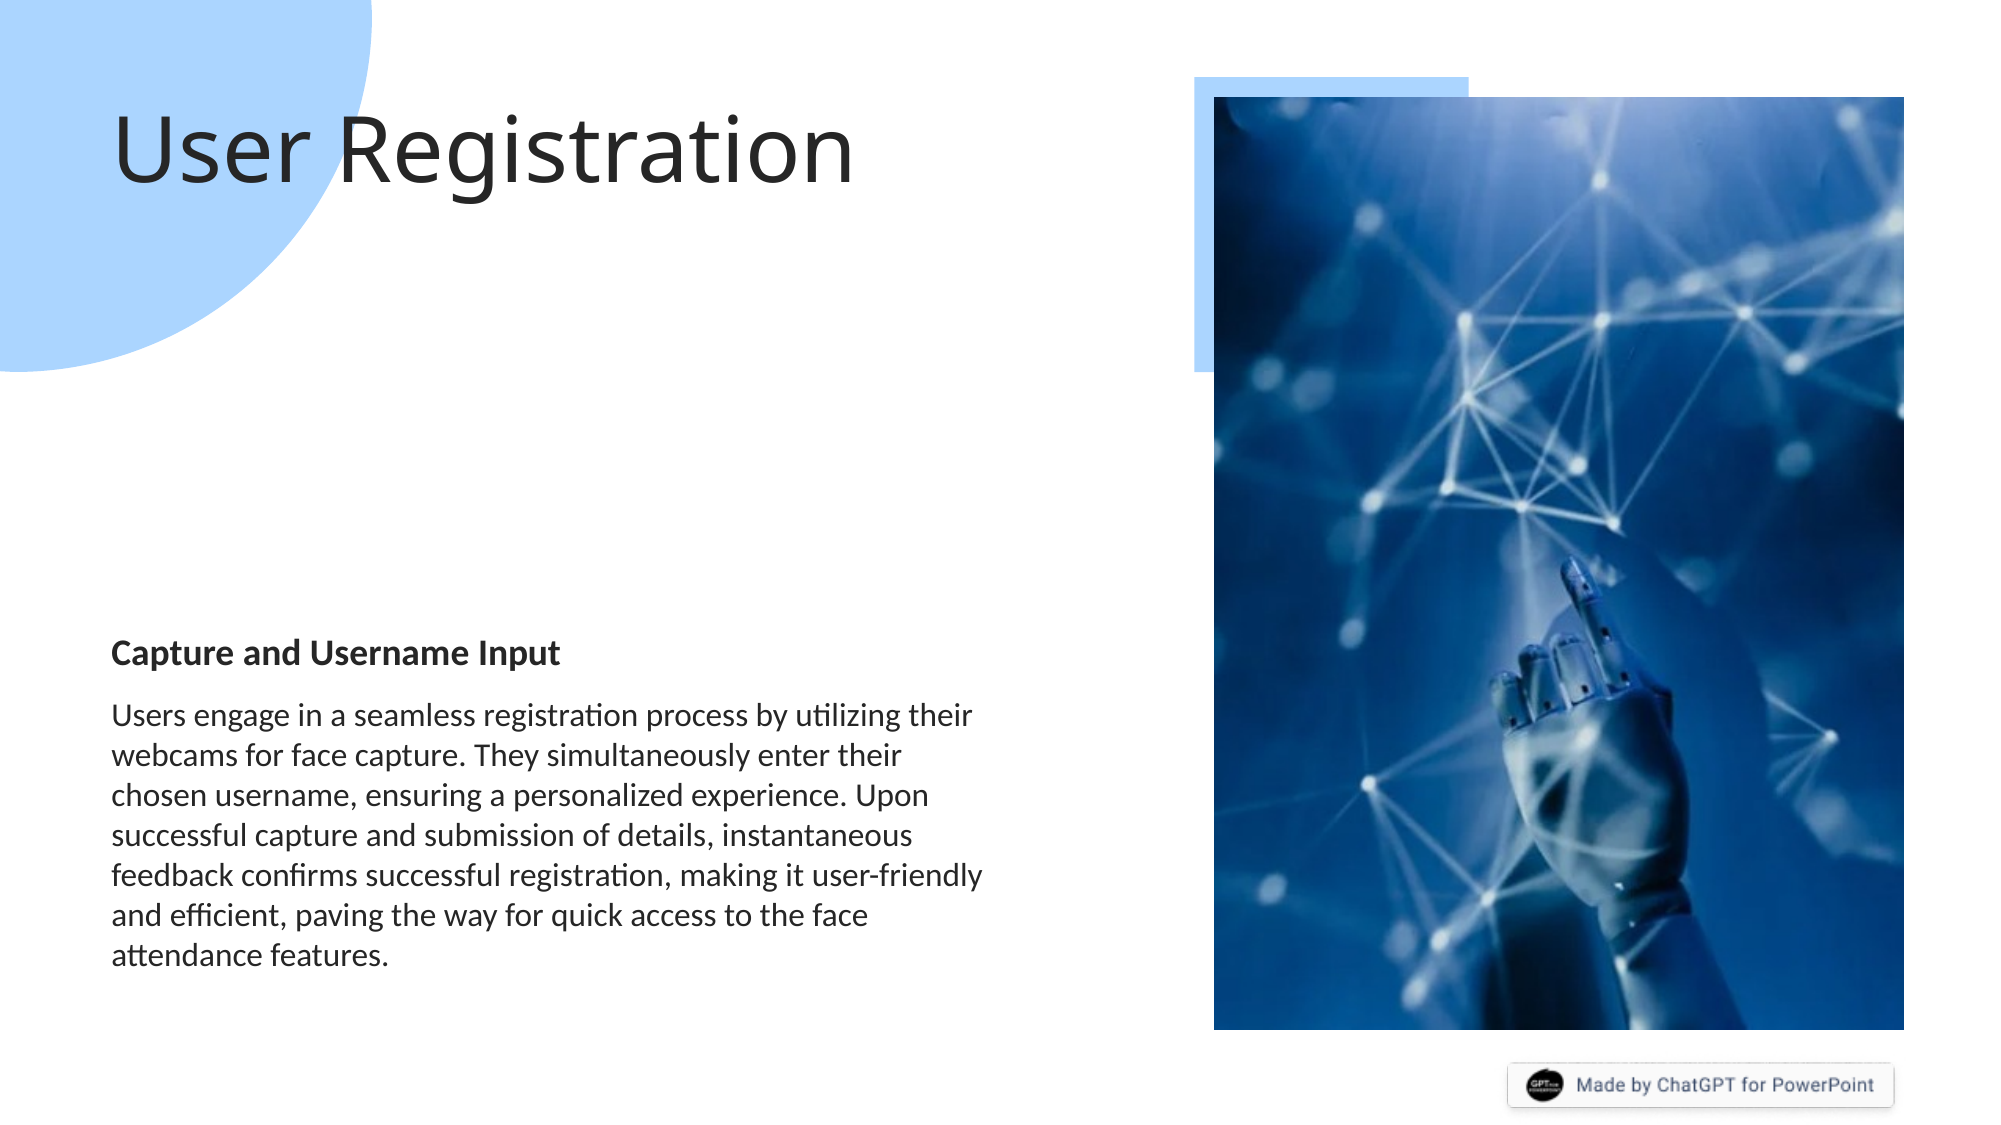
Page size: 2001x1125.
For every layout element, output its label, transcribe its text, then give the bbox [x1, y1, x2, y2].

list Capture and Username Input [96, 621, 1000, 681]
picture [1492, 1049, 1910, 1125]
list Users engage in a seamless registration process by utilizing their webcams for face capture. They simultaneously enter their chosen username, ensuring a personalized experience. Upon successful capture and submission of details, instantaneous feedback confirms successful registration, making it user-friendly and efficient, paving the way for quick access to the face attendance features. [96, 685, 1000, 1030]
picture [1214, 97, 1904, 1030]
title User Registration [96, 95, 1105, 534]
